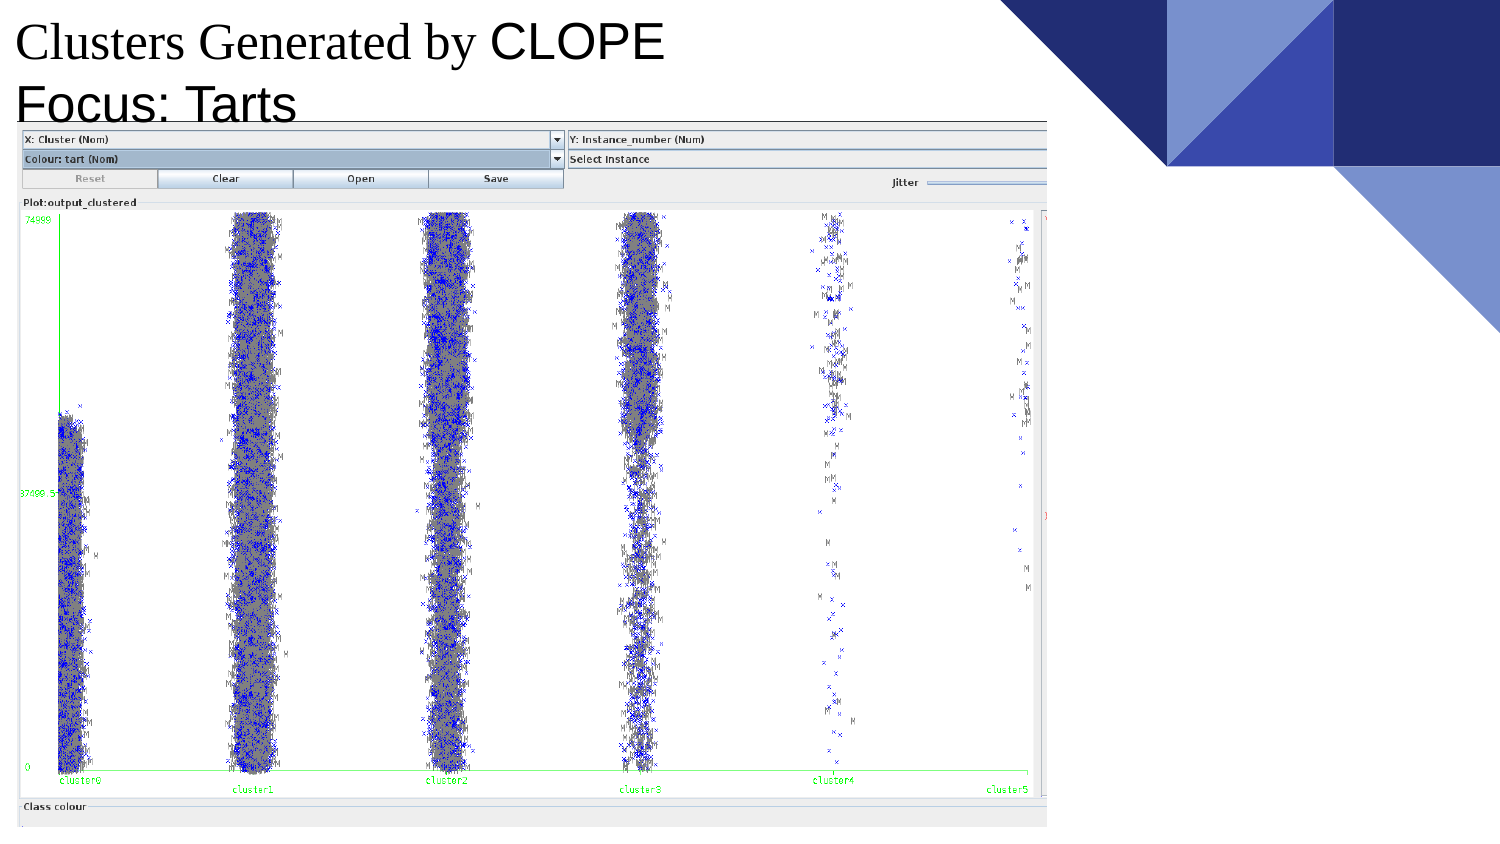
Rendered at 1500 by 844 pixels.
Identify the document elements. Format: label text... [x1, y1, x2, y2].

text_box Clusters Generated by CLOPE Focus: Tarts [0, 15, 980, 188]
picture [17, 121, 1047, 827]
title Bakery Shop: Weka [1049, 121, 1367, 260]
